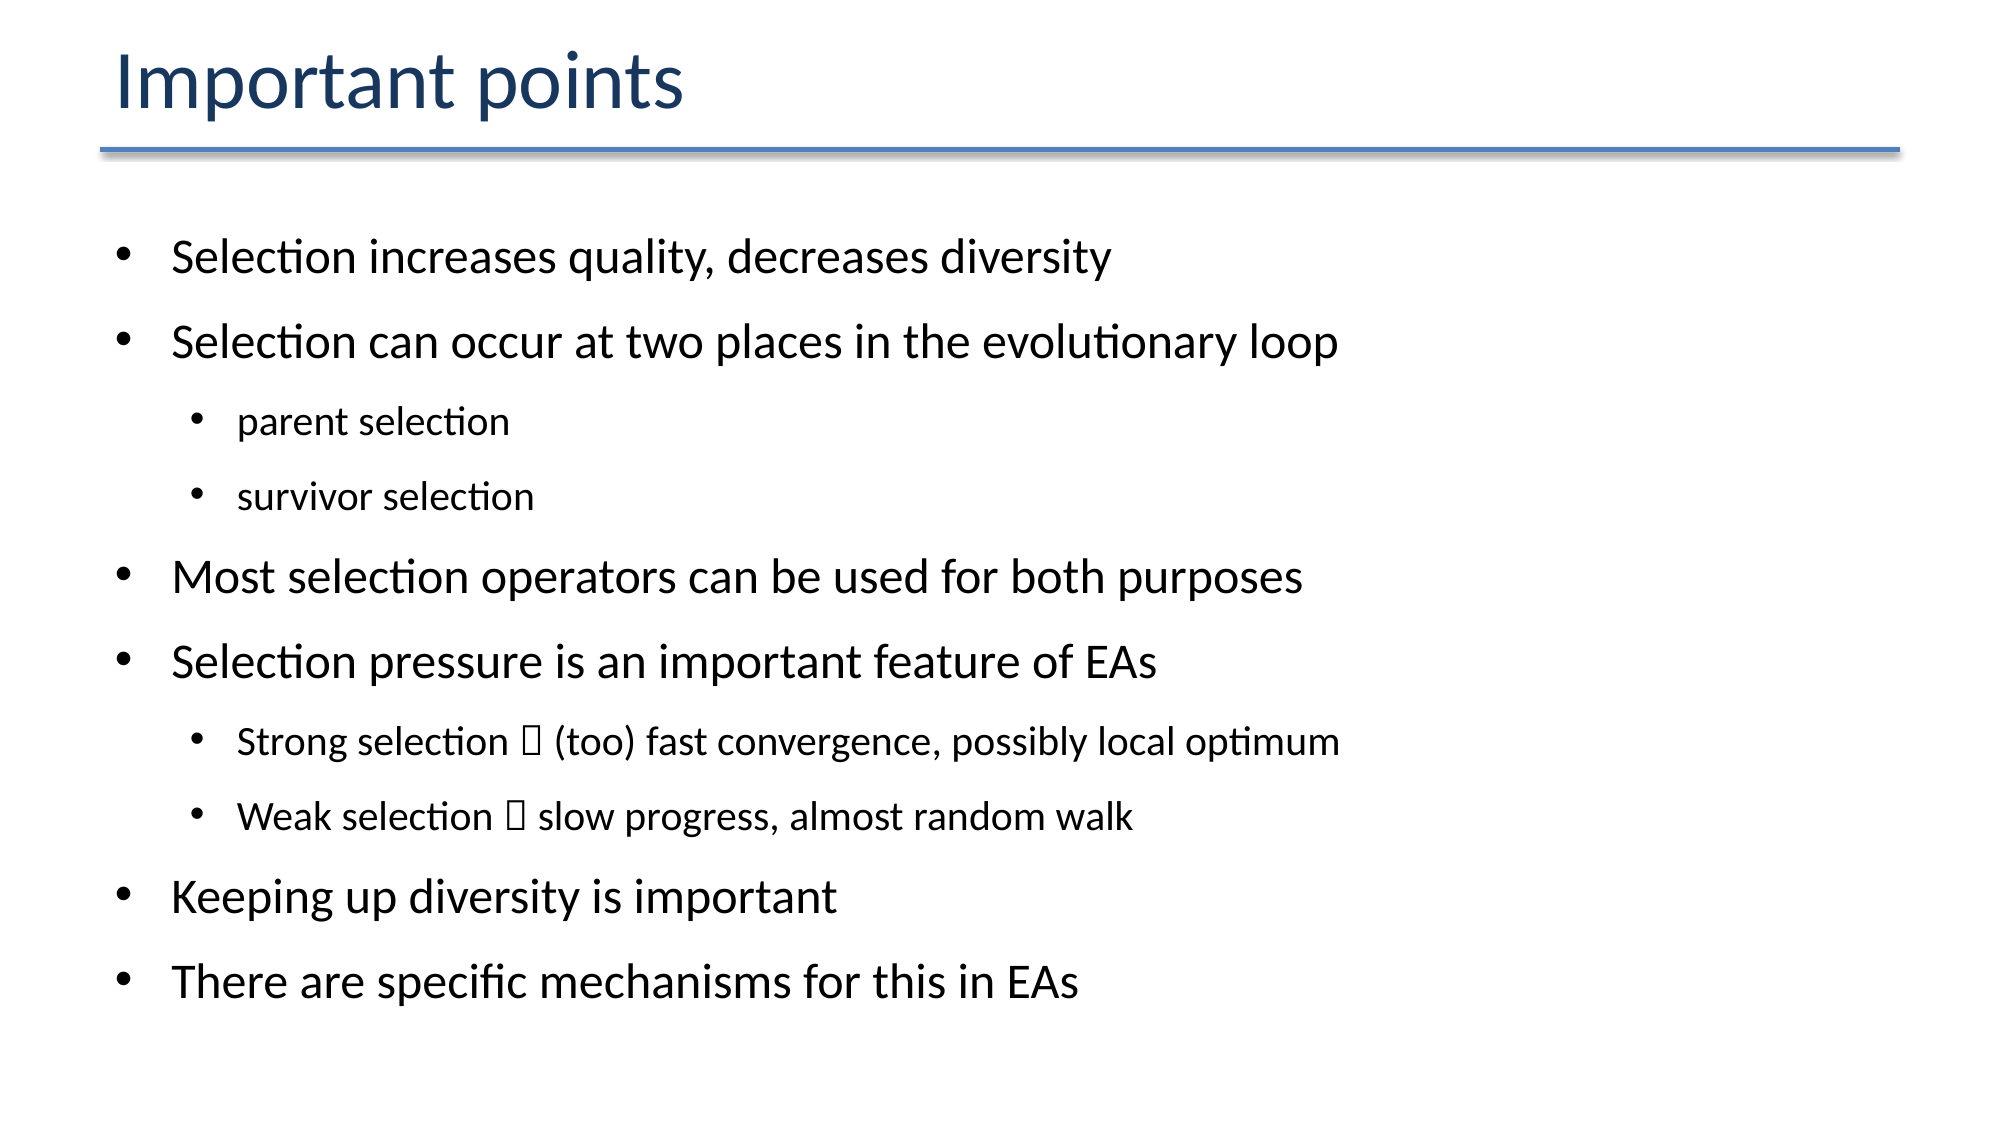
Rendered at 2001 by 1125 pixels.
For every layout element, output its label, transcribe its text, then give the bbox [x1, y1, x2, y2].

list Selection increases quality, decreases diversity Selection can occur at two places in the evolutionary loop parent selection survivor selection Most selection operators can be used for both purposes Selection pressure is an important feature of EAs Strong selection  (too) fast convergence, possibly local optimum Weak selection  slow progress, almost random walk Keeping up diversity is important There are specific mechanisms for this in EAs [99, 215, 1900, 1048]
title Important points [99, 3, 1900, 147]
